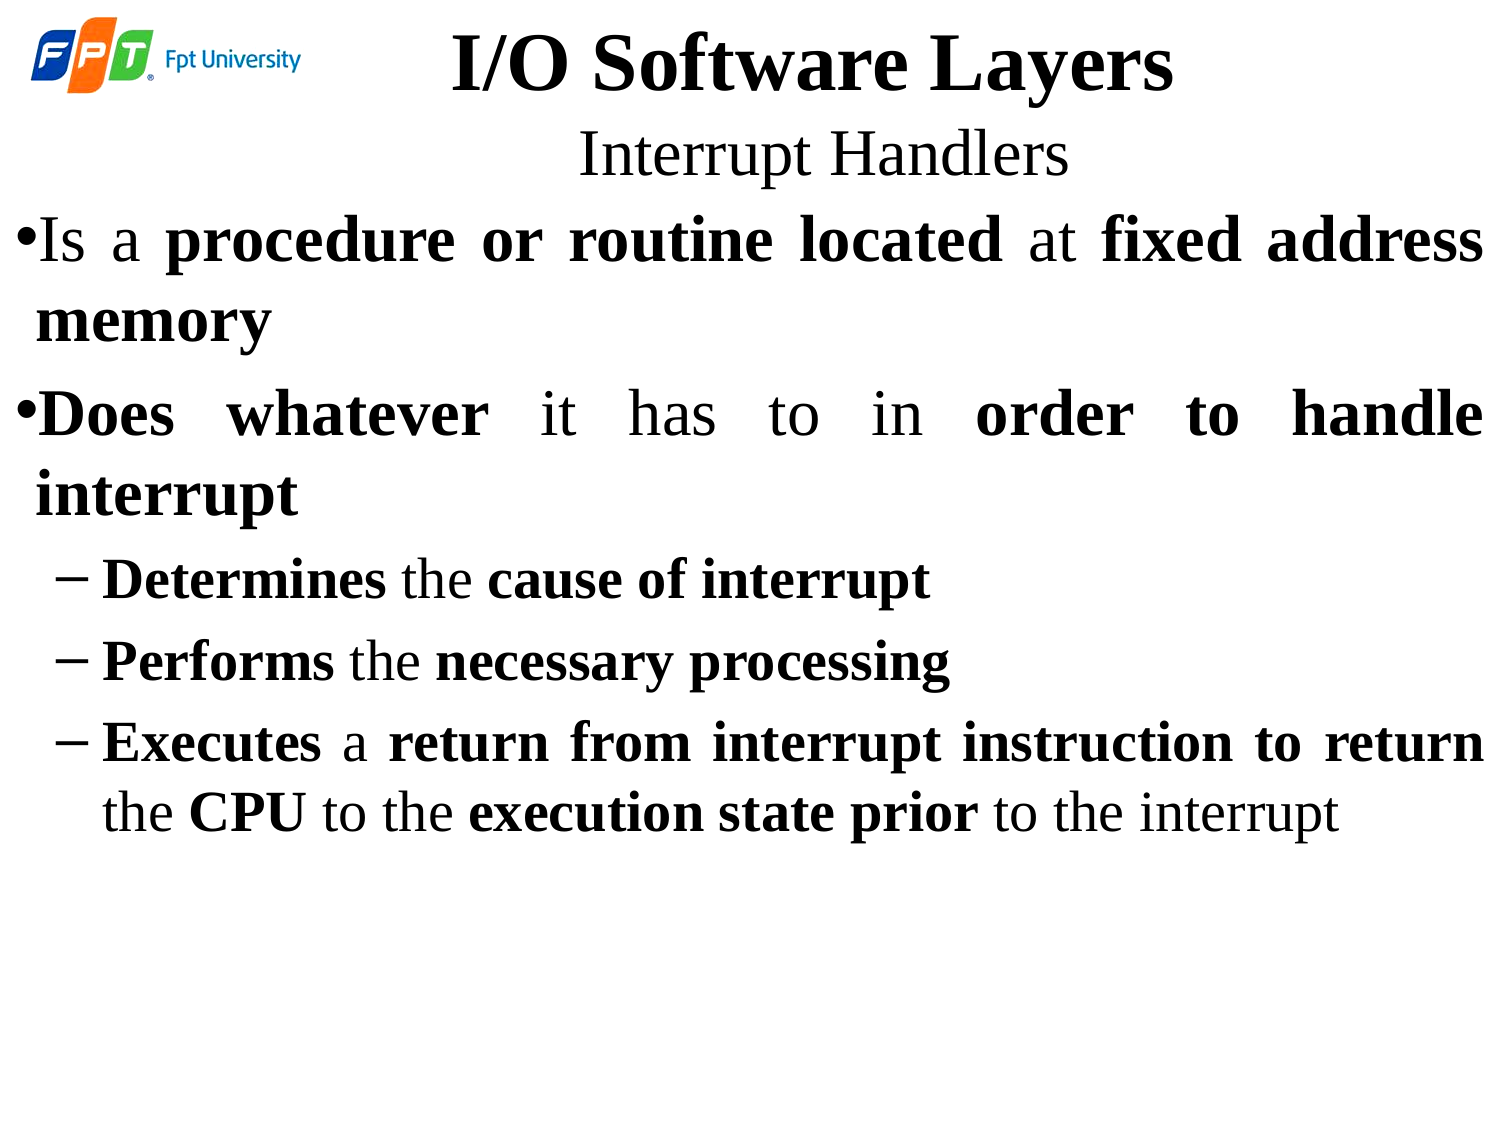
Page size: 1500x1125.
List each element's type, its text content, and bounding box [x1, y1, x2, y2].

list Is a procedure or routine located at fixed address memory Does whatever it has to in order to handle interrupt Determines the cause of interrupt Performs the necessary processing Executes a return from interrupt instruction to return the CPU to the execution state prior to the interrupt [0, 187, 1500, 1125]
picture [0, 0, 150, 122]
title I/O Software Layers Interrupt Handlers [150, 0, 1500, 187]
